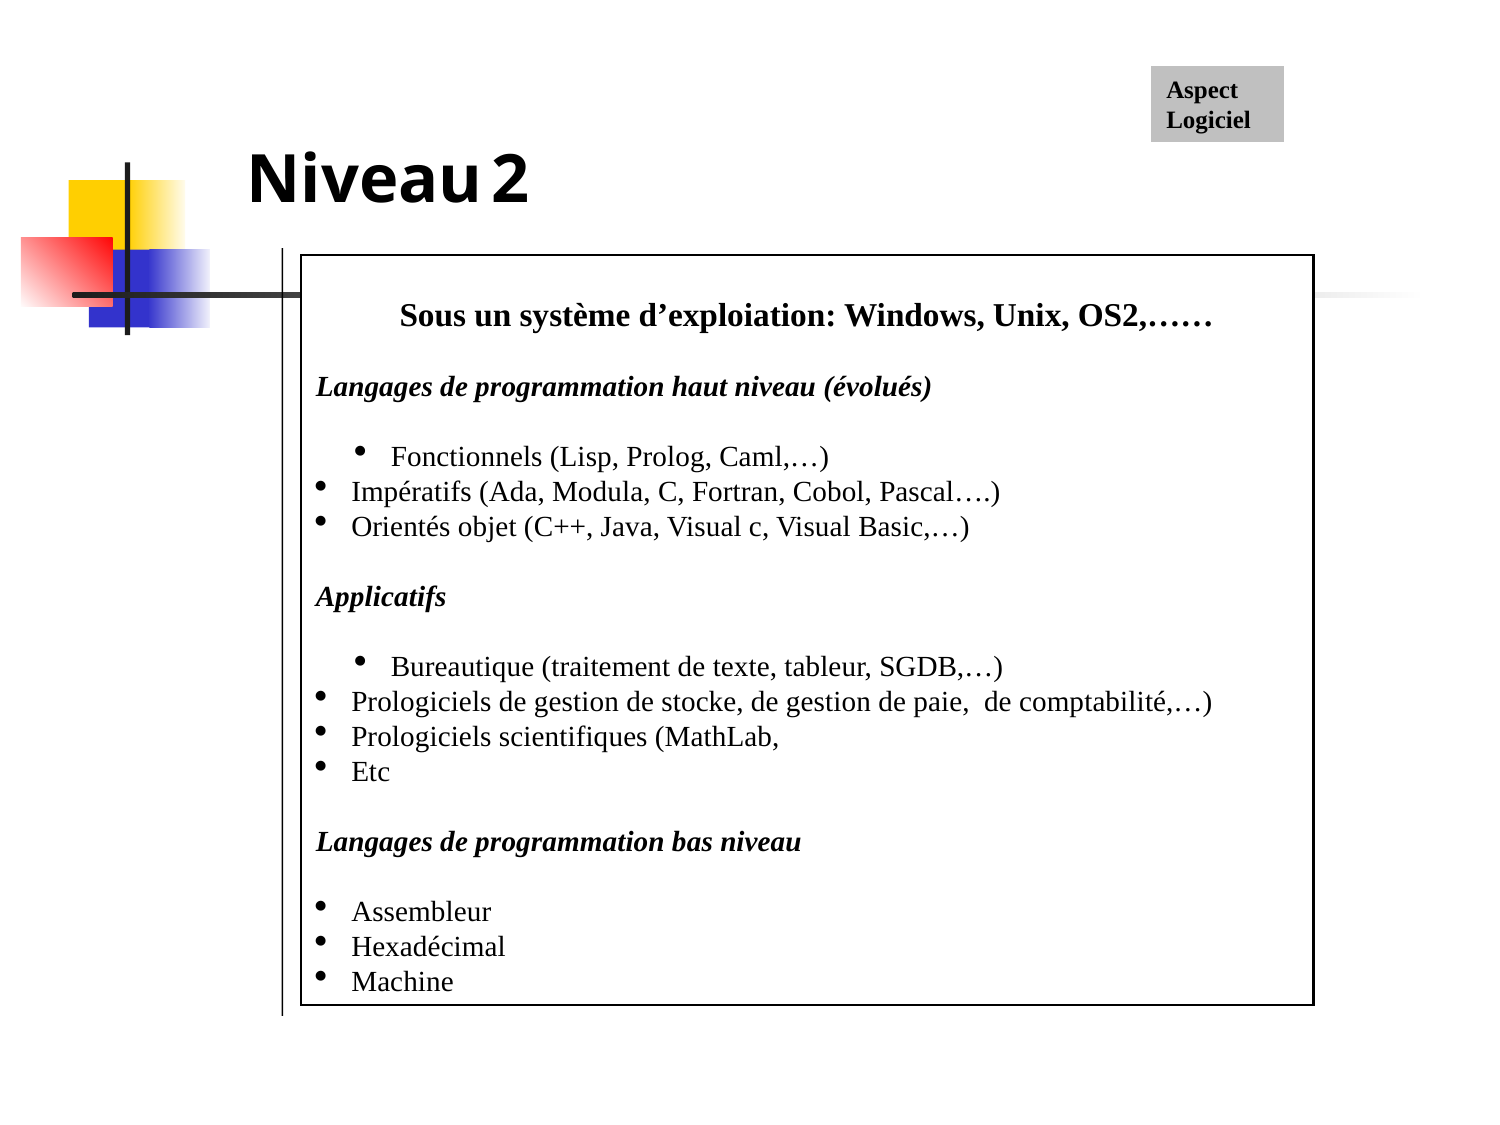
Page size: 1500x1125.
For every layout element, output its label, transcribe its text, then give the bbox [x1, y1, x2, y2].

text_box Aspect Logiciel [1151, 66, 1283, 142]
text_box Sous un système d’exploiation: Windows, Unix, OS2,…… Langages de programmation haut niveau (évolués) Fonctionnels (Lisp, Prolog, Caml,…) Impératifs (Ada, Modula, C, Fortran, Cobol, Pascal….) Orientés objet (C++, Java, Visual c, Visual Basic,…) Applicatifs Bureautique (traitement de texte, tableur, SGDB,…) Prologiciels de gestion de stocke, de gestion de paie, de comptabilité,…) Prologiciels scientifiques (MathLab, Etc Langages de programmation bas niveau Assembleur Hexadécimal Machine [301, 255, 1314, 1006]
text_box Niveau 2 [210, 128, 566, 248]
